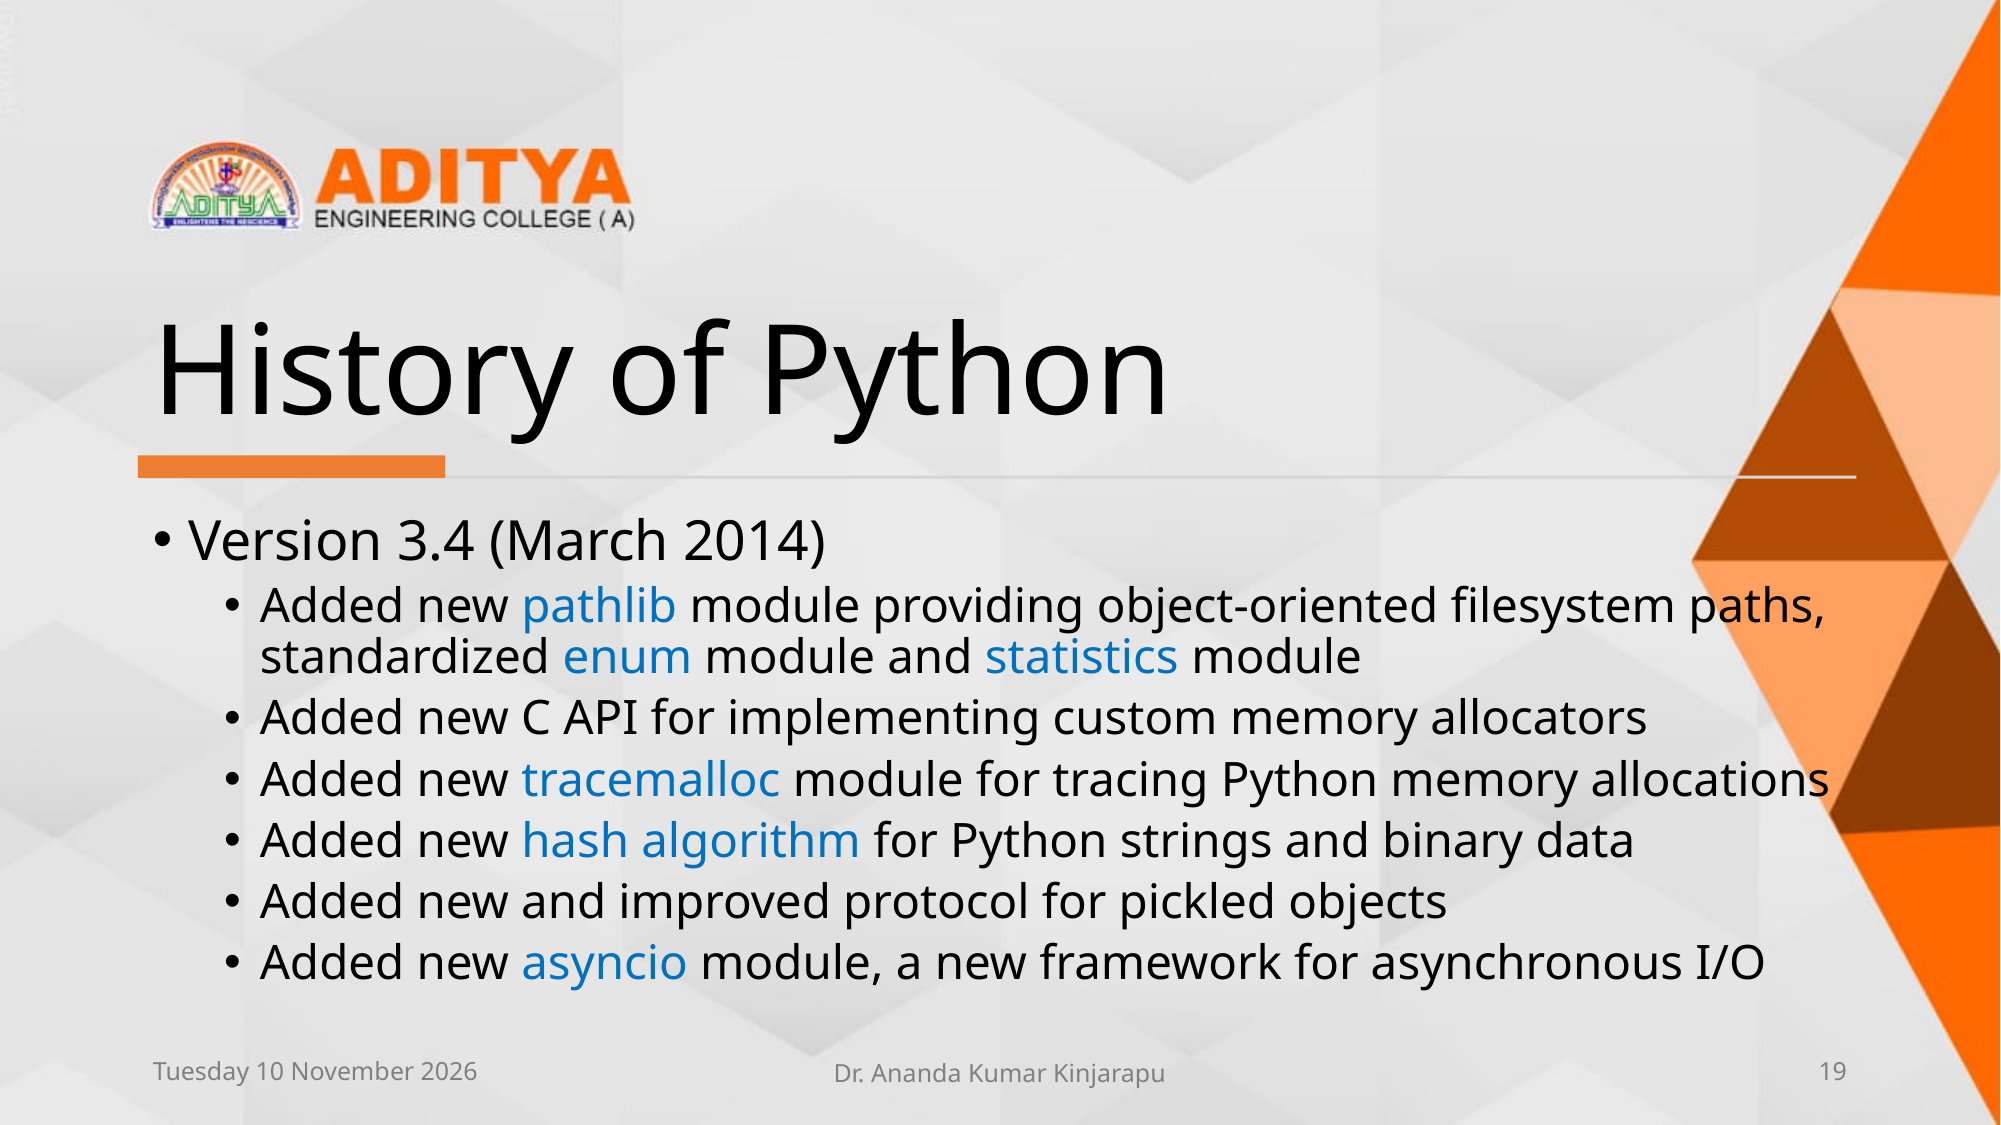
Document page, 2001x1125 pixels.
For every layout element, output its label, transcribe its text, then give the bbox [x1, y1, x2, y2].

footer Dr. Ananda Kumar Kinjarapu [662, 1042, 1338, 1103]
title History of Python [138, 269, 1862, 449]
text_box [137, 454, 446, 479]
text_box [0, 0, 2000, 1125]
list Version 3.4 (March 2014) Added new pathlib module providing object-oriented filesystem paths, standardized enum module and statistics module Added new C API for implementing custom memory allocators Added new tracemalloc module for tracing Python memory allocations Added new hash algorithm for Python strings and binary data Added new and improved protocol for pickled objects Added new asyncio module, a new framework for asynchronous I/O [138, 504, 1862, 1025]
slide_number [138, 1042, 561, 1103]
slide_number 19 [1455, 1042, 1862, 1103]
text_box [141, 475, 1857, 480]
